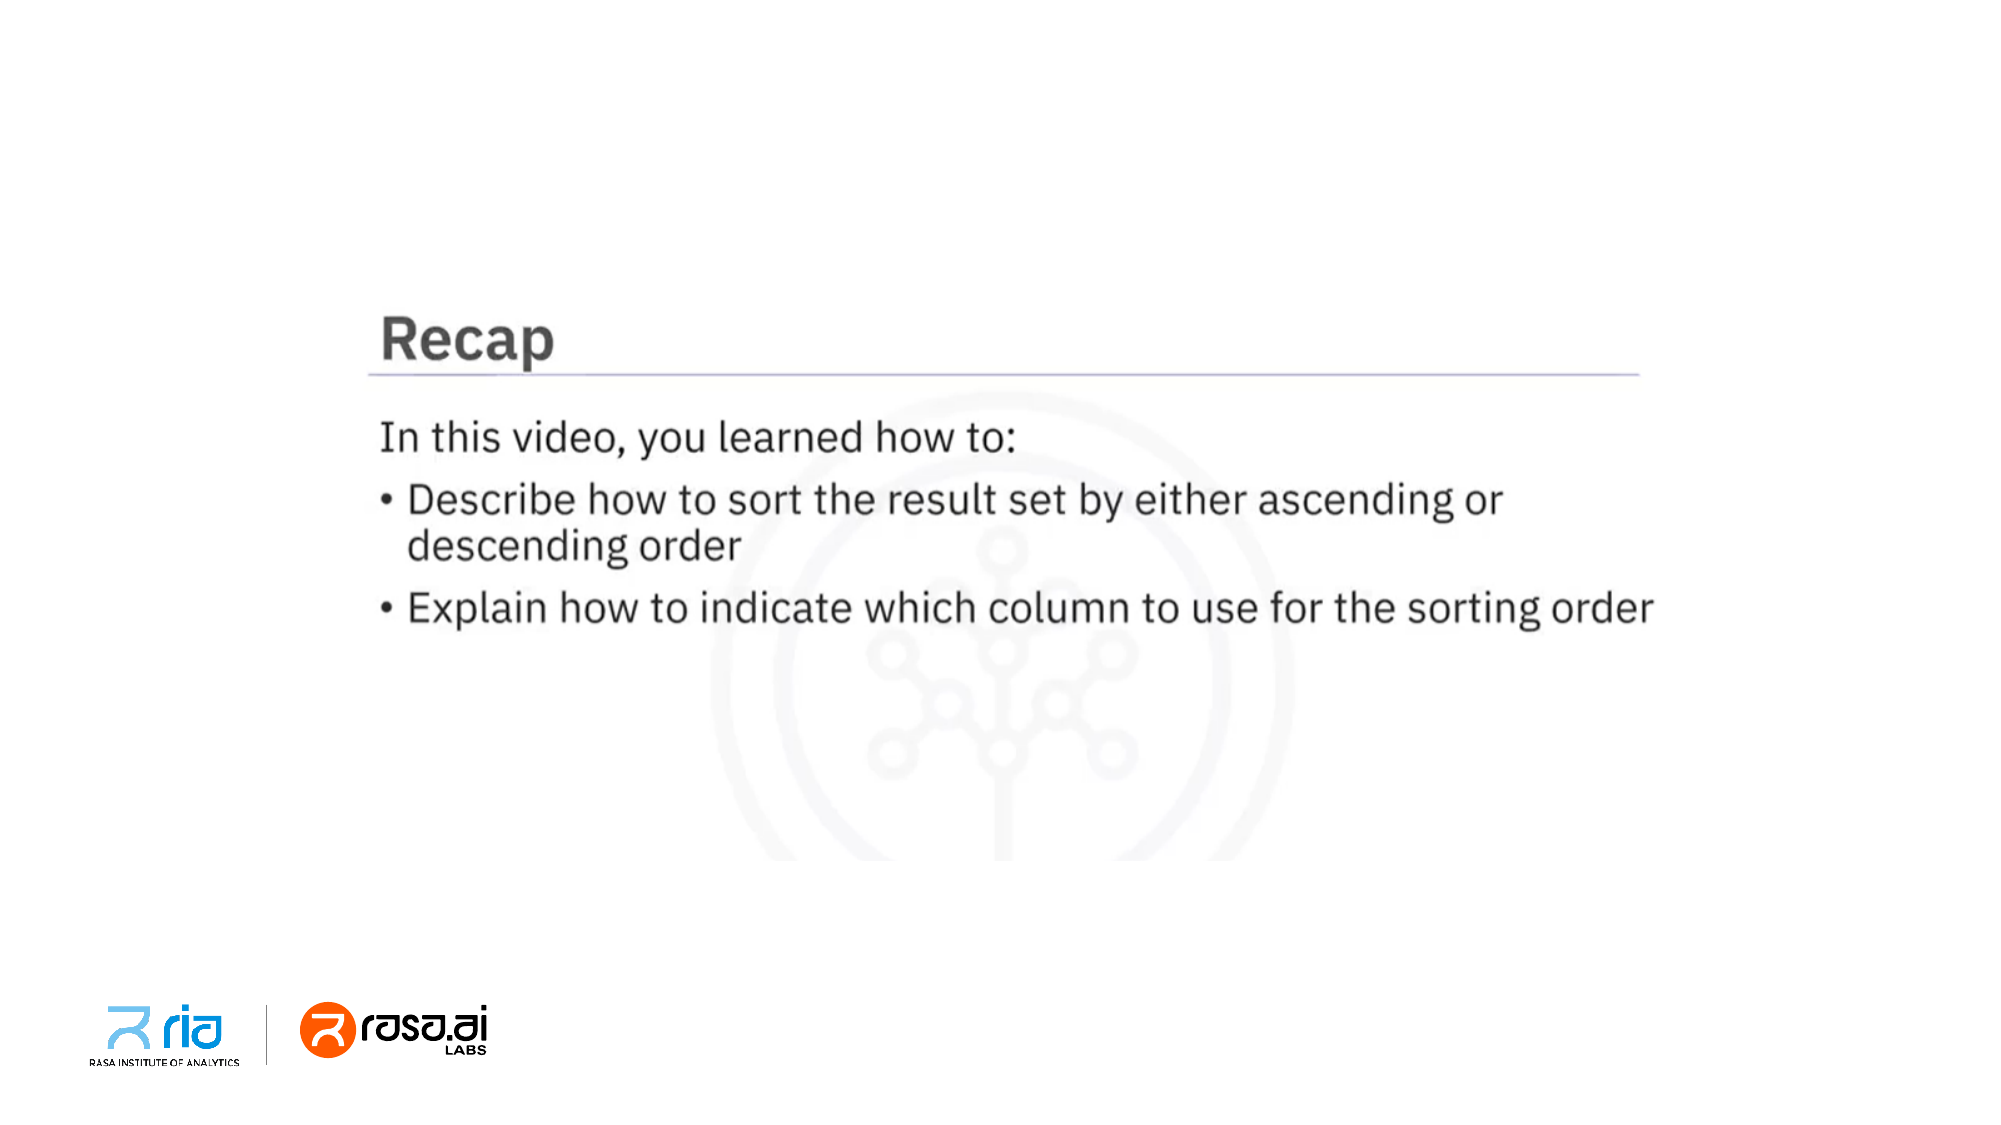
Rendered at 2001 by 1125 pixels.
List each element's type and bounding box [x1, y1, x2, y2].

picture [78, 992, 250, 1078]
picture [313, 264, 1687, 861]
